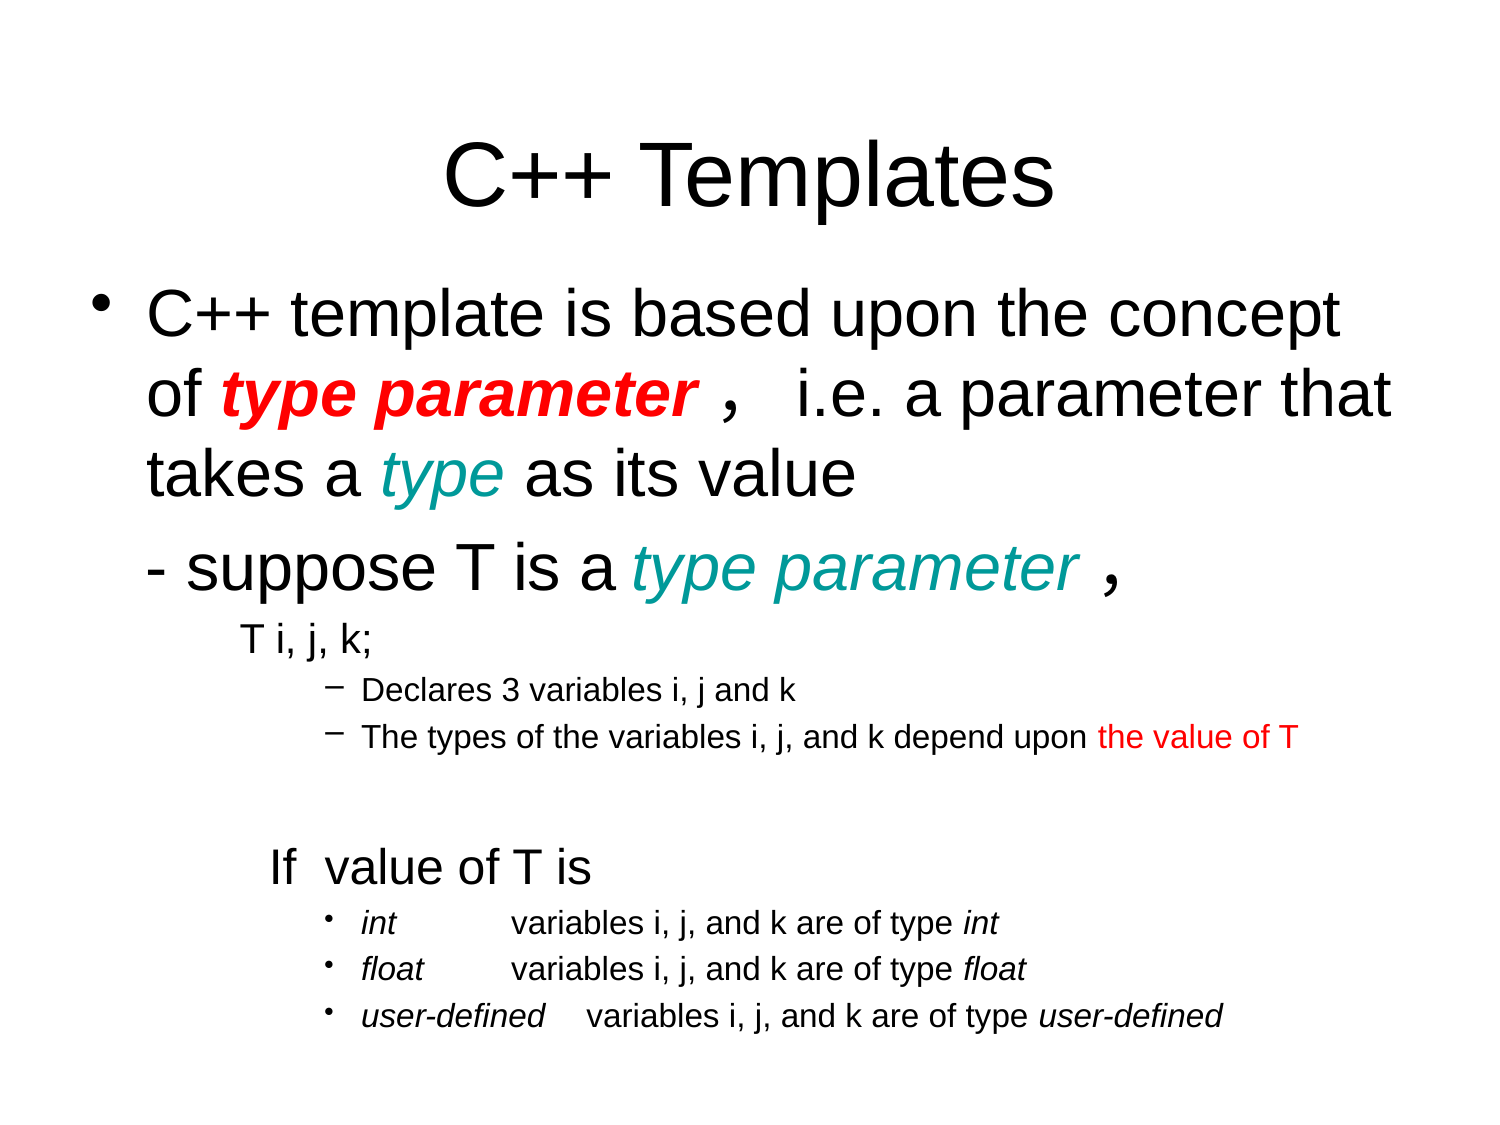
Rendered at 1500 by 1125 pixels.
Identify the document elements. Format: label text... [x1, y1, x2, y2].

list C++ template is based upon the concept of type parameter，i.e. a parameter that takes a type as its value - suppose T is a type parameter， T i, j, k; Declares 3 variables i, j and k The types of the variables i, j, and k depend upon the value of T If value of T is int variables i, j, and k are of type int float variables i, j, and k are of type float user-defined variables i, j, and k are of type user-defined [74, 262, 1426, 1081]
title C++ Templates [74, 44, 1426, 233]
